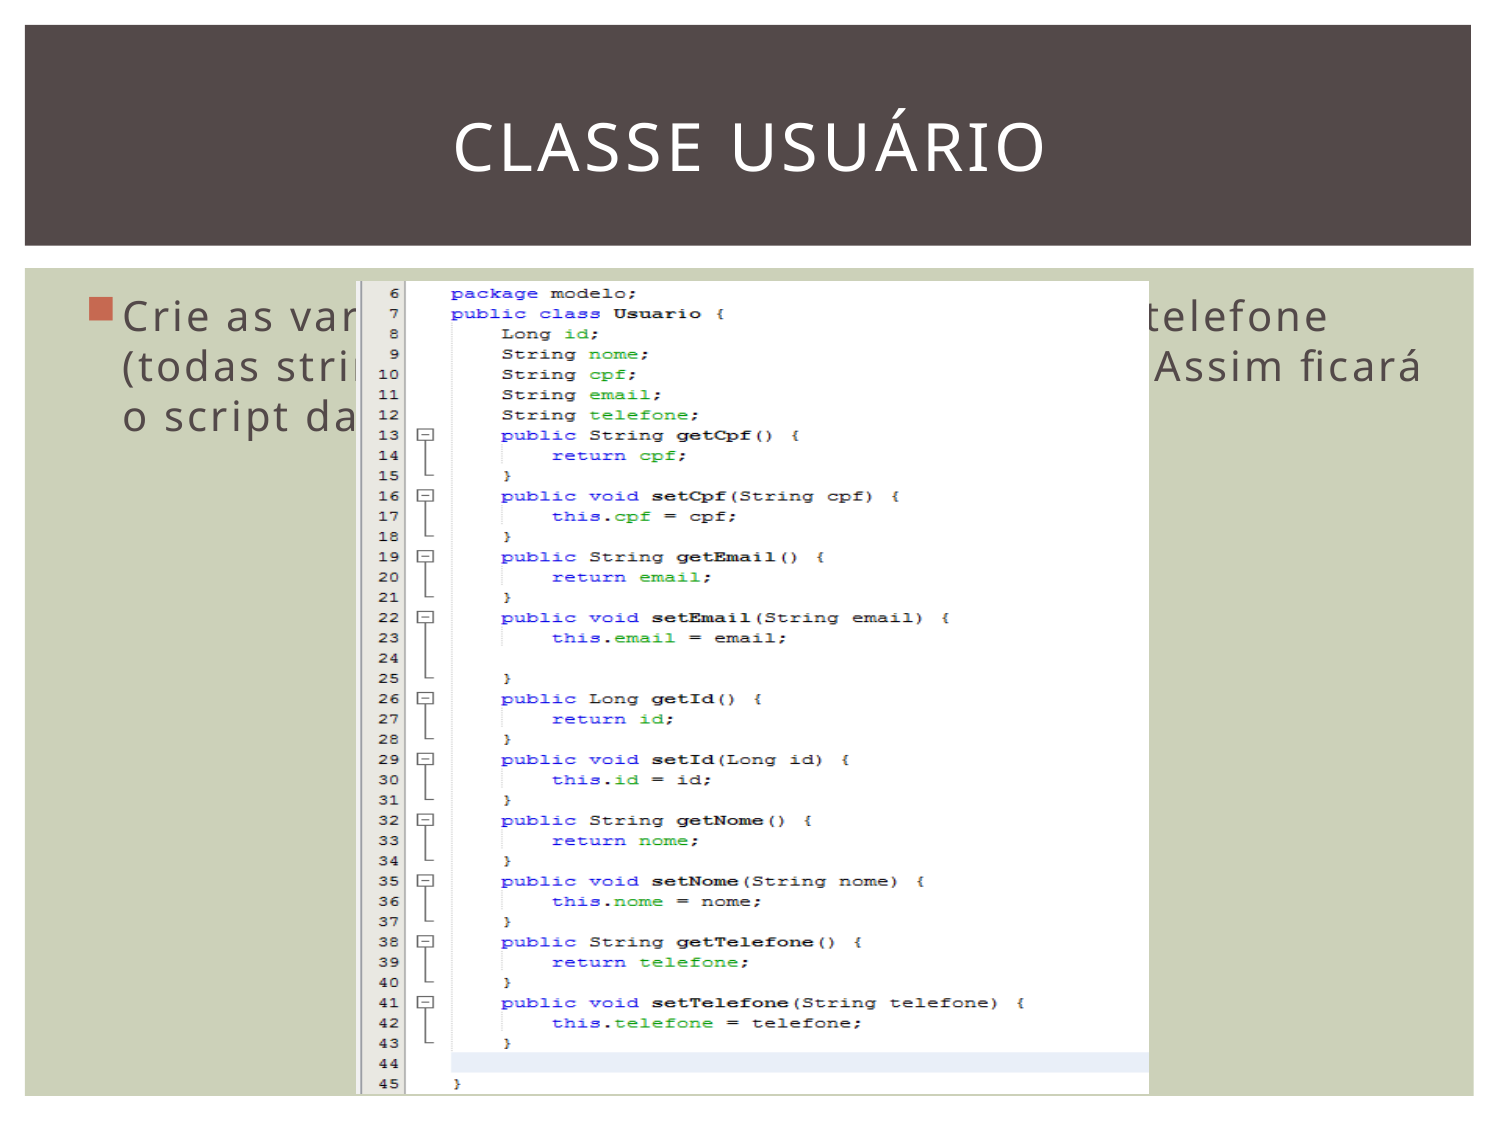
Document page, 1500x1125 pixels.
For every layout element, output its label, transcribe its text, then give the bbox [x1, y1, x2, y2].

list Crie as variáveis id (Long), nome, CPF, email, telefone (todas string) e os métodos getters e setters. Assim ficará o script da classe: [1149, 281, 1442, 504]
picture [355, 281, 1149, 1095]
list Crie as variáveis id (Long), nome, CPF, email, telefone (todas string) e os métodos getters e setters. Assim ficará o script da classe: [62, 281, 355, 504]
title Classe usuário [62, 58, 1438, 232]
